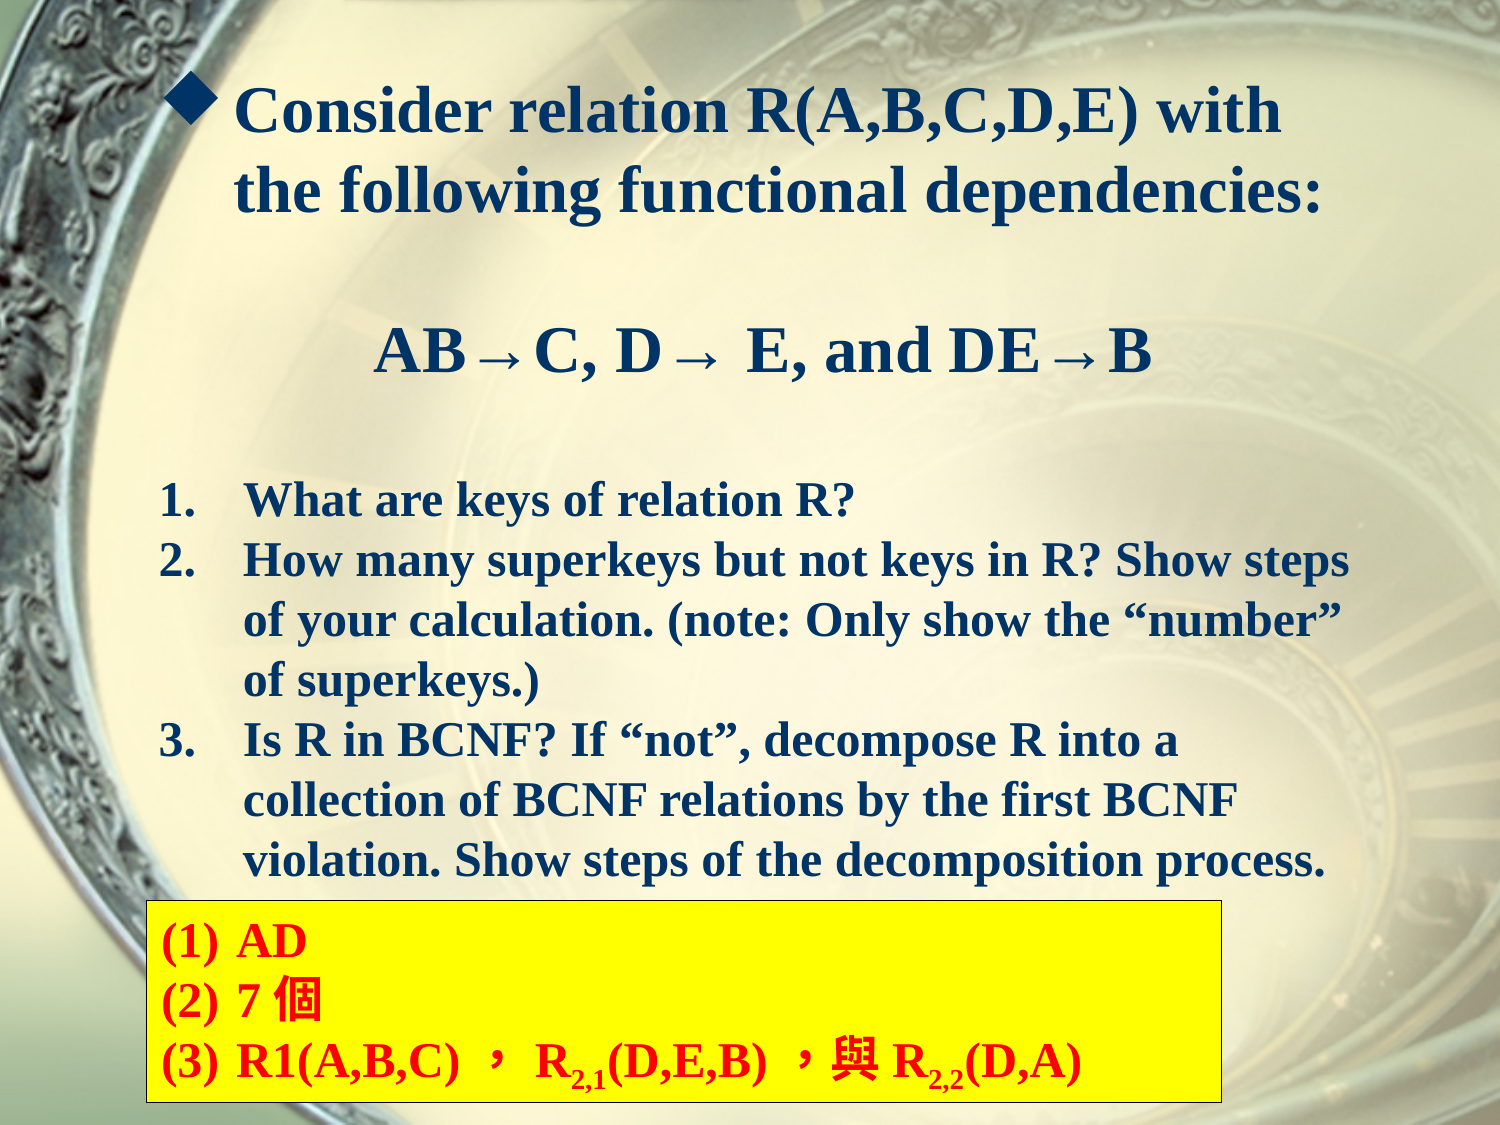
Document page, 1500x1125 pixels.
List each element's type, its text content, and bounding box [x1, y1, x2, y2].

text_box AD 7個 R1(A,B,C)，R2,1(D,E,B)，與R2,2(D,A) [146, 900, 1222, 1103]
text_box Consider relation R(A,B,C,D,E) with the following functional dependencies: AB→C, D→ E, and DE→B What are keys of relation R? How many superkeys but not keys in R? Show steps of your calculation. (note: Only show the “number” of superkeys.) Is R in BCNF? If “not”, decompose R into a collection of BCNF relations by the first BCNF violation. Show steps of the decomposition process. [143, 58, 1384, 894]
picture [0, 0, 1500, 1125]
